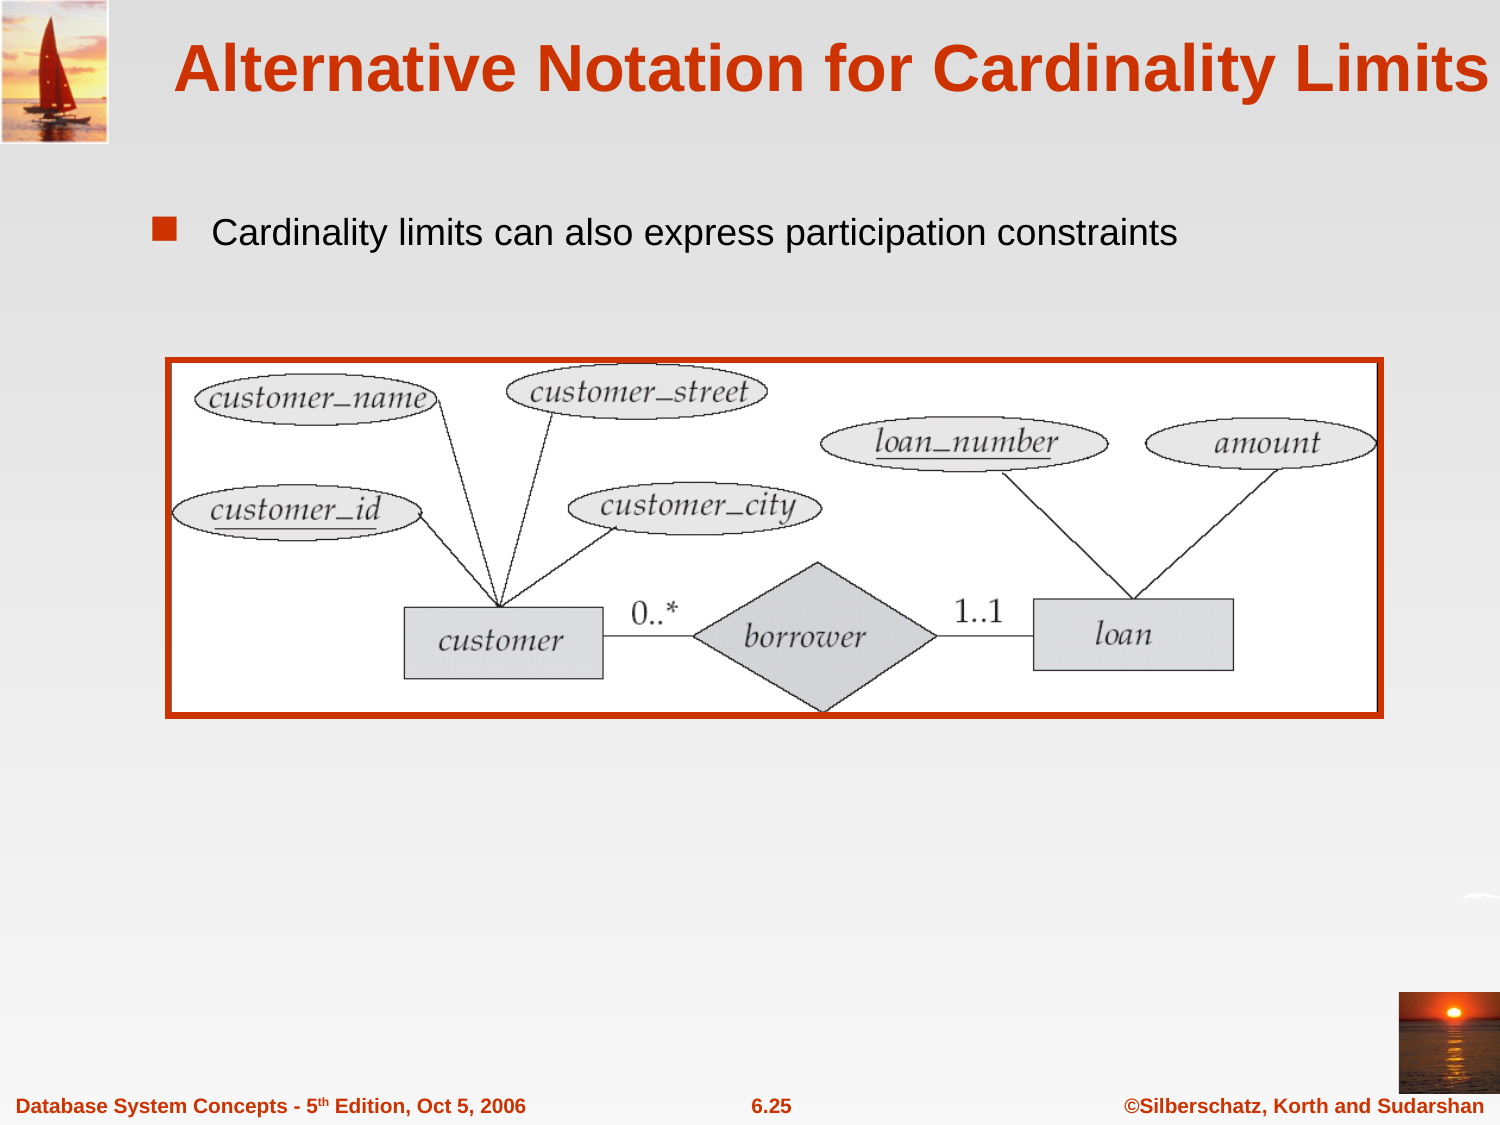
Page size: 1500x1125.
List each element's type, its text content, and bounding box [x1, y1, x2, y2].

picture [1398, 992, 1500, 1094]
picture [171, 363, 1379, 713]
picture [0, 0, 109, 144]
title Alternative Notation for Cardinality Limits [141, 0, 1500, 113]
text_box Cardinality limits can also express participation constraints [140, 200, 1402, 515]
